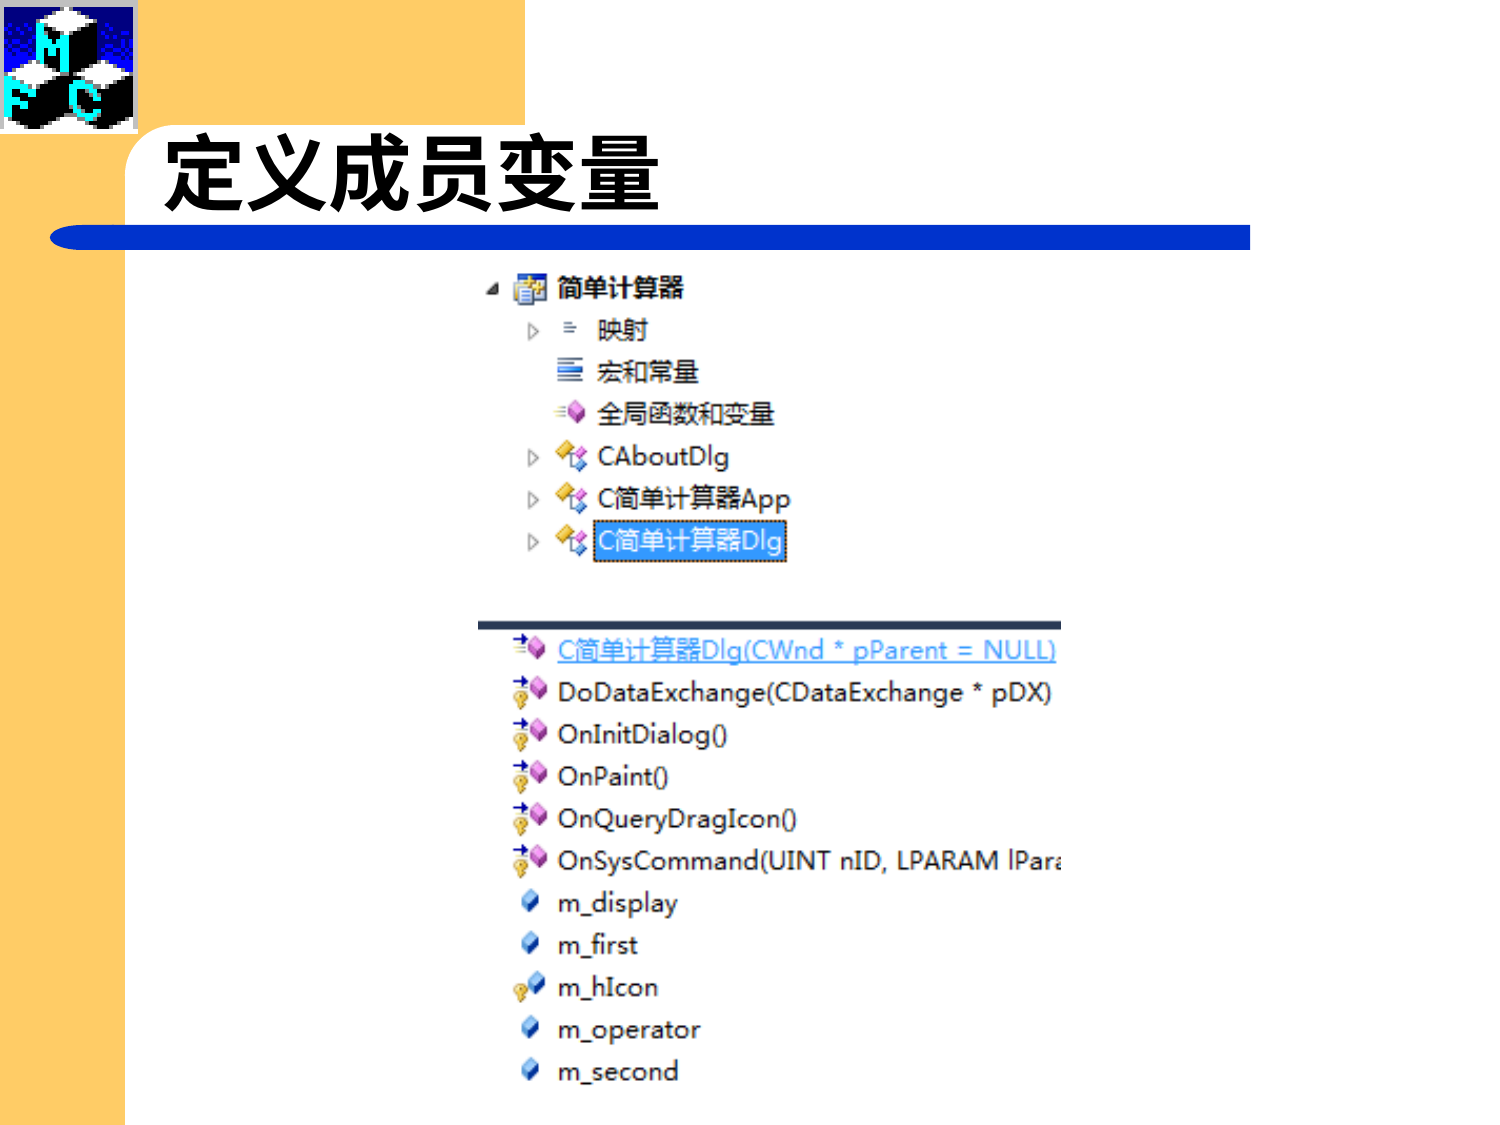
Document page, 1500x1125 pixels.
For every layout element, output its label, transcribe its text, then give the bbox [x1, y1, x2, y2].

picture [0, 0, 138, 134]
picture [478, 272, 1062, 1123]
text_box 定义成员变量 [147, 113, 1427, 229]
